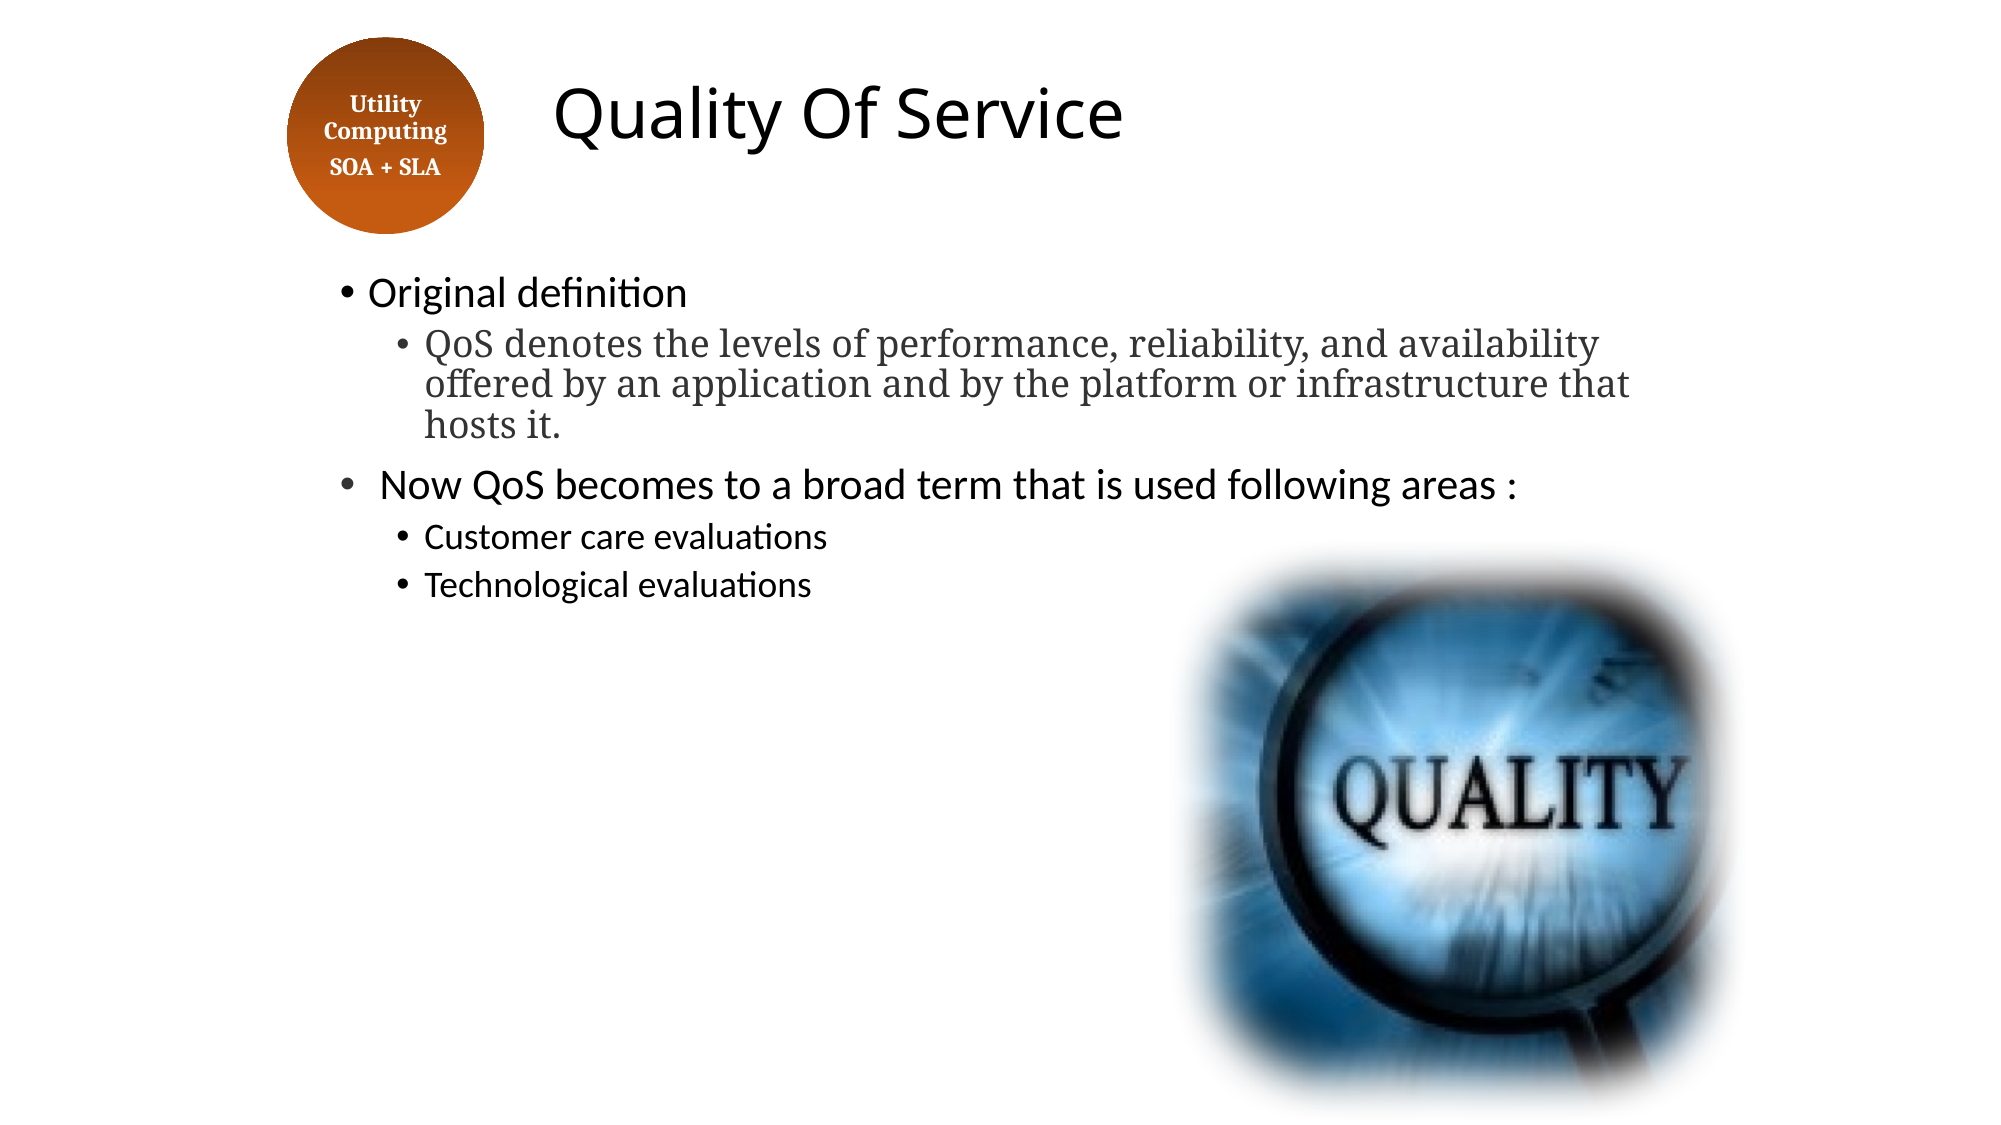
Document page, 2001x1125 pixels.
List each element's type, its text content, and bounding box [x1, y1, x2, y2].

picture [1165, 536, 1750, 1125]
list Original definition QoS denotes the levels of performance, reliability, and availability offered by an application and by the platform or infrastructure that hosts it. Now QoS becomes to a broad term that is used following areas : Customer care evaluations Technological evaluations [324, 262, 1675, 825]
title Quality Of Service [537, 45, 1675, 188]
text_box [287, 37, 485, 235]
